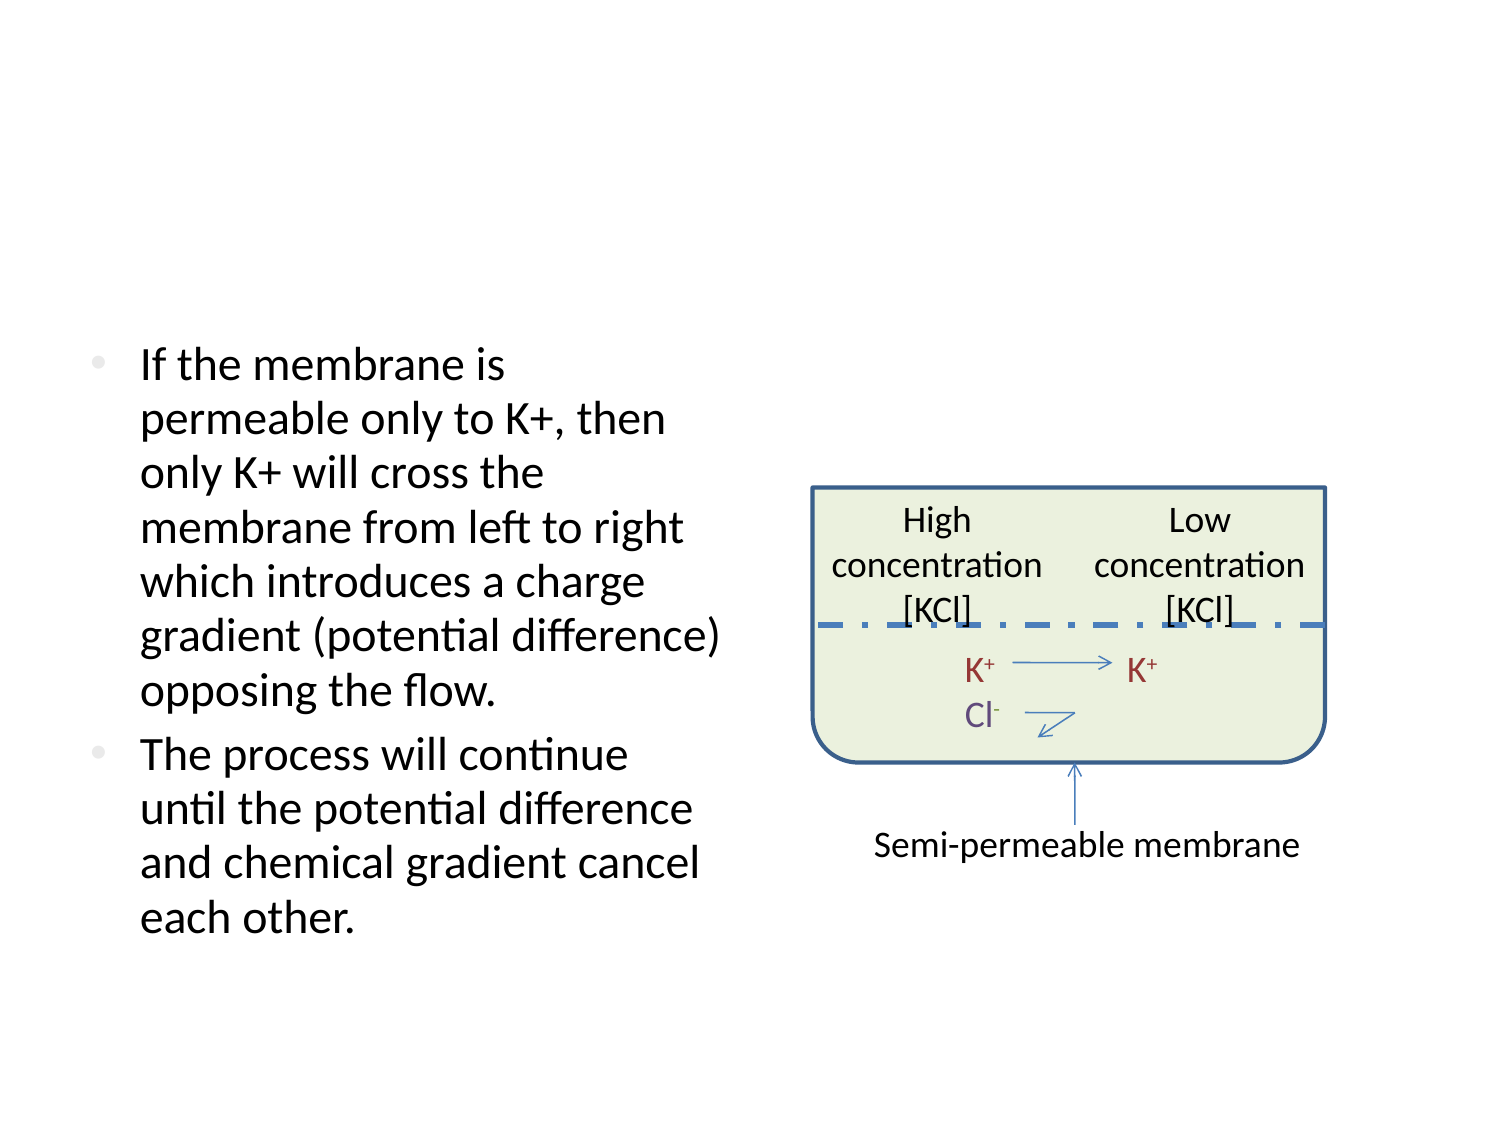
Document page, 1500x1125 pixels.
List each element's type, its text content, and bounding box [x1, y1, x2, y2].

text_box Low concentration [KCl] [1074, 487, 1325, 638]
text_box [810, 485, 1328, 765]
text_box Semi-permeable membrane [787, 812, 1388, 873]
text_box K+ [1112, 637, 1188, 698]
list If the membrane is permeable only to K+, then only K+ will cross the membrane from left to right which introduces a charge gradient (potential difference) opposing the flow. The process will continue until the potential difference and chemical gradient cancel each other. [75, 262, 738, 1005]
text_box K+ Cl- [949, 637, 1025, 743]
text_box High concentration [KCl] [812, 487, 1063, 638]
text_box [1037, 717, 1076, 738]
